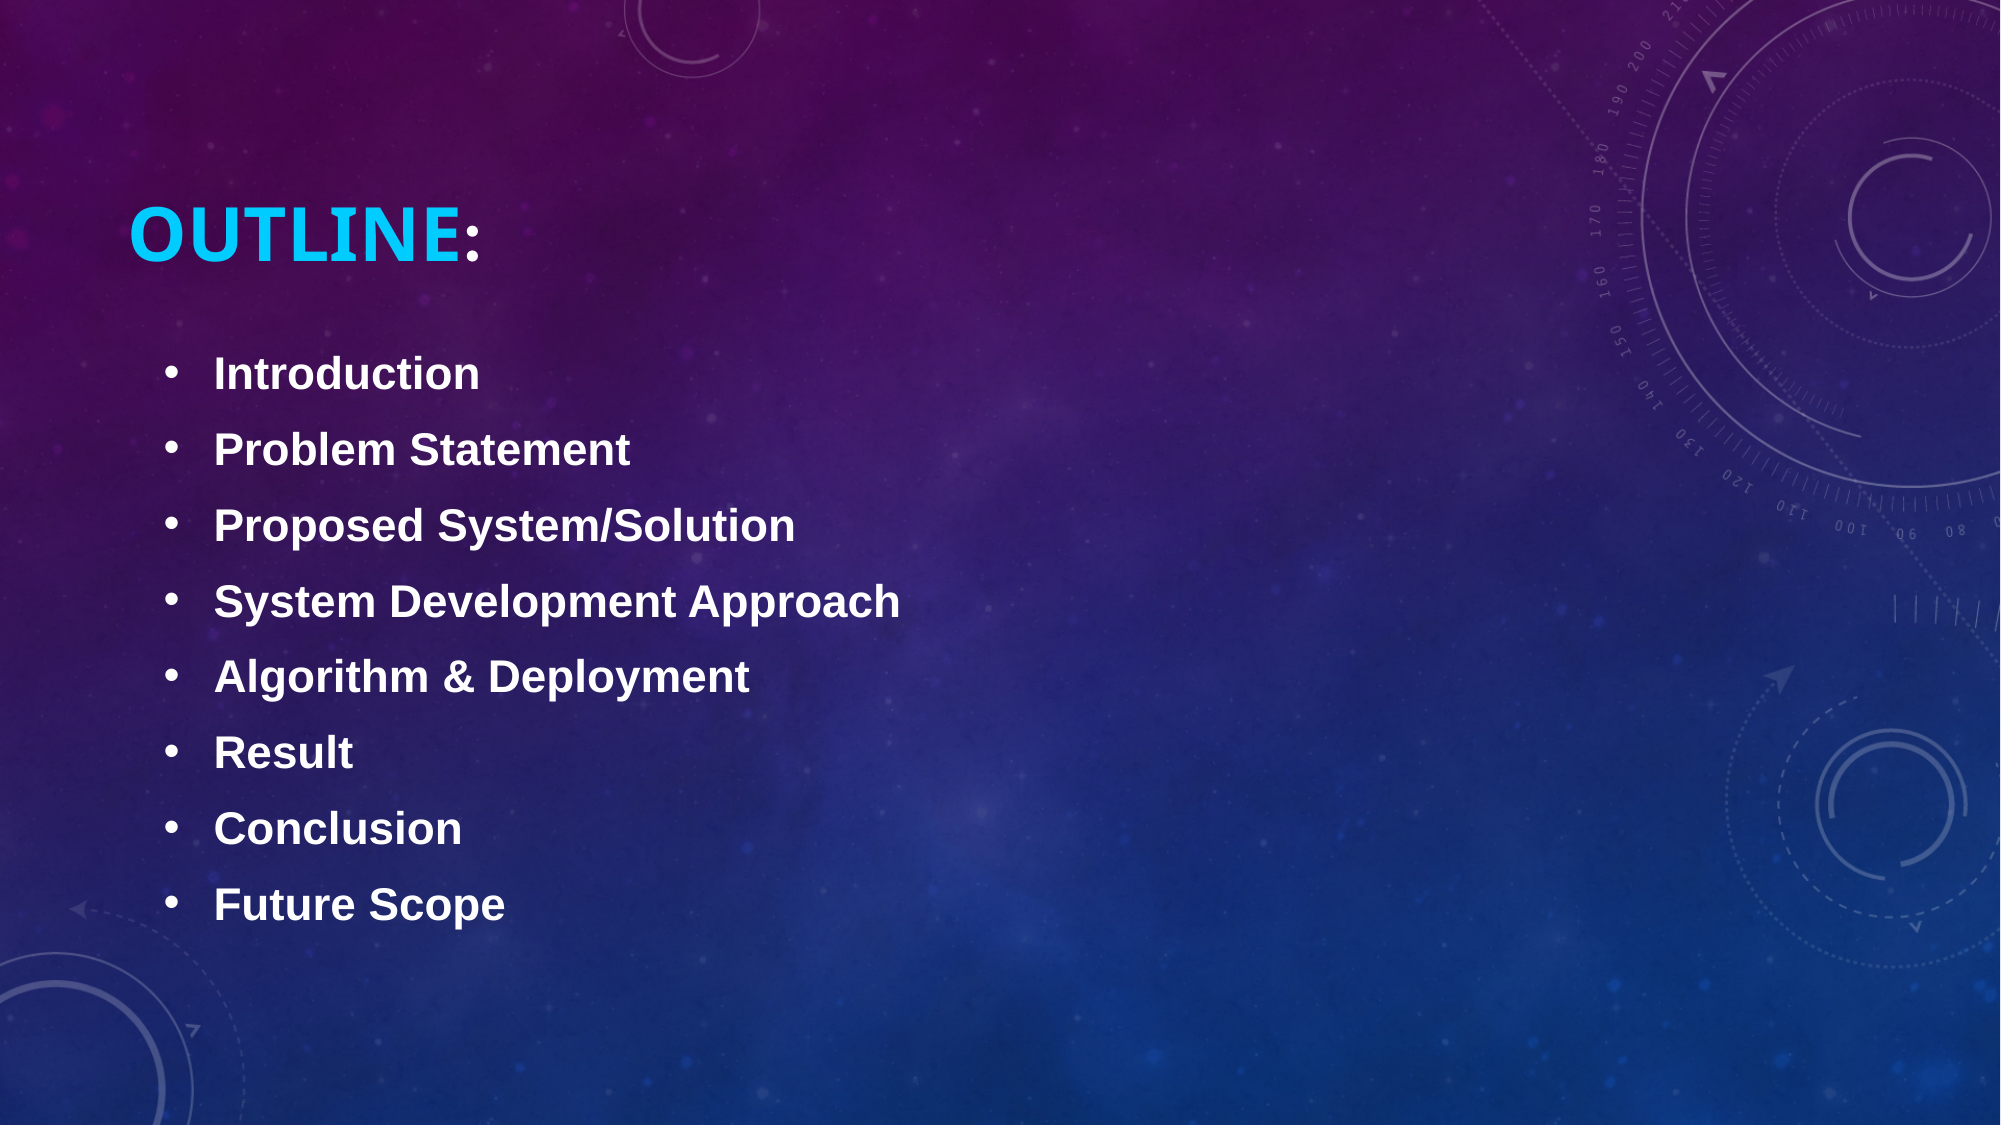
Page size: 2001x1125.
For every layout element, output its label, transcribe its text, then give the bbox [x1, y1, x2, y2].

title Outline: [112, 112, 1775, 352]
list Introduction Problem Statement Proposed System/Solution System Development Approach Algorithm & Deployment Result Conclusion Future Scope [148, 265, 1918, 1041]
picture [0, 0, 2001, 1125]
